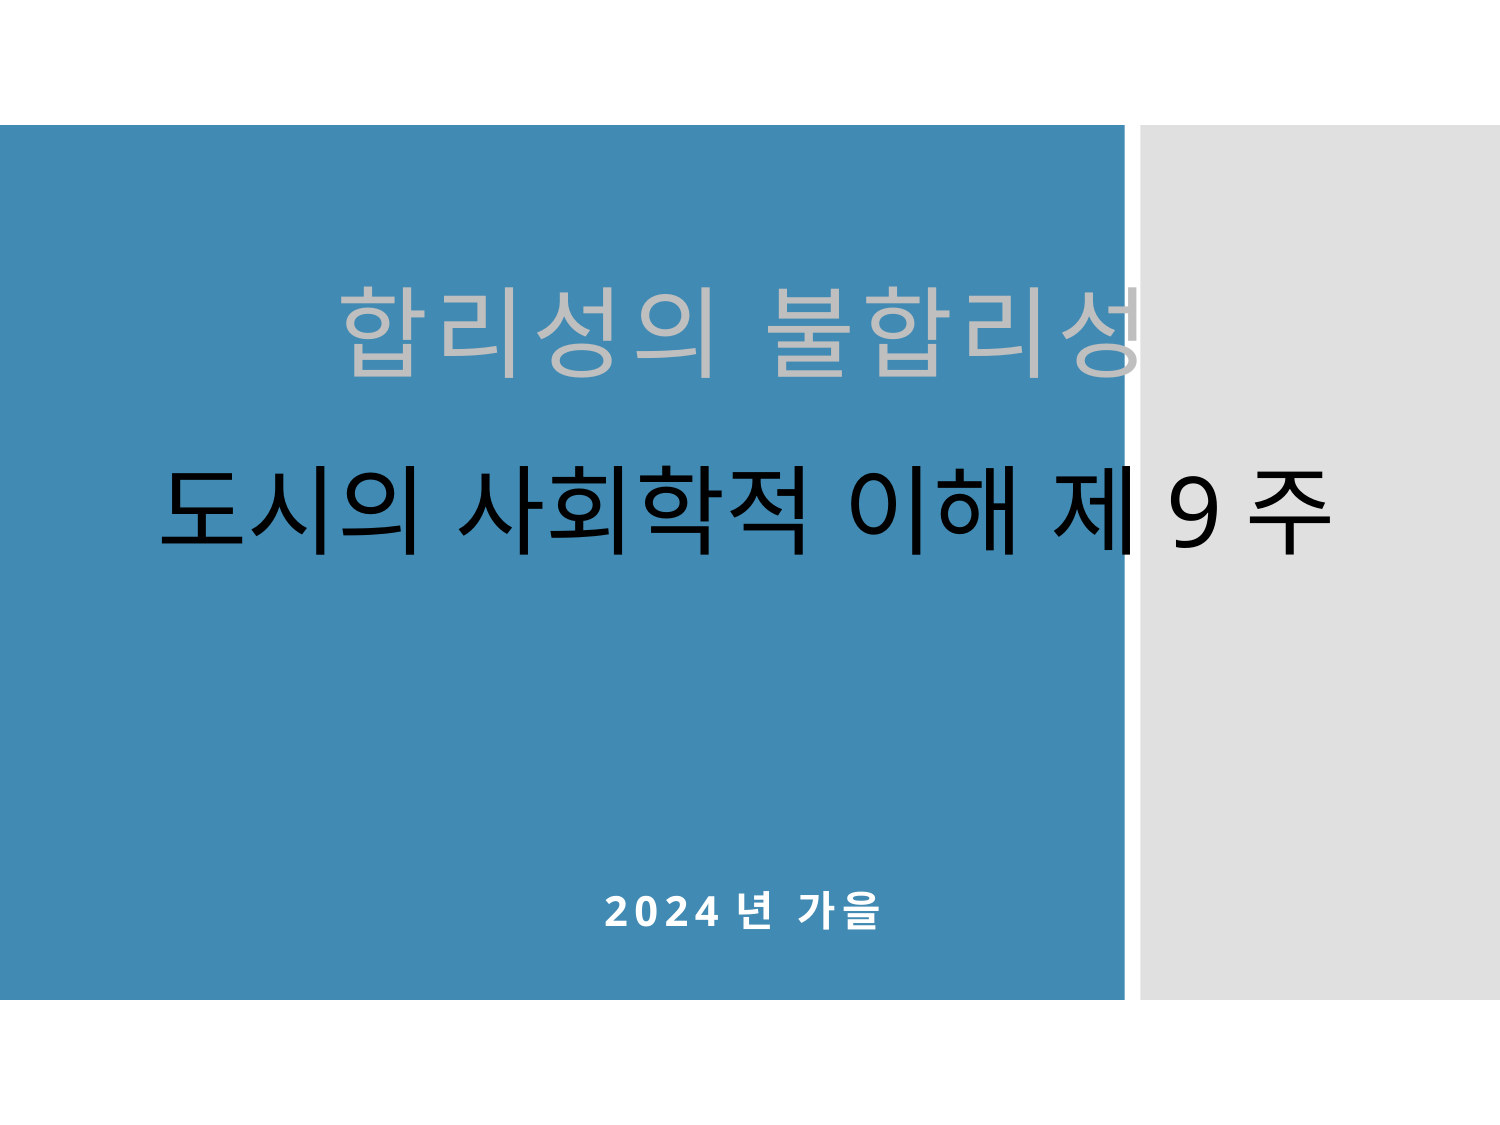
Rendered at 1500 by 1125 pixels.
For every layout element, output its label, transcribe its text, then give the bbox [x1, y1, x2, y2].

title 합리성의 불합리성 도시의 사회학적 이해 제9주 [53, 333, 1441, 575]
subtitle 2024년 가을 [180, 704, 1306, 976]
